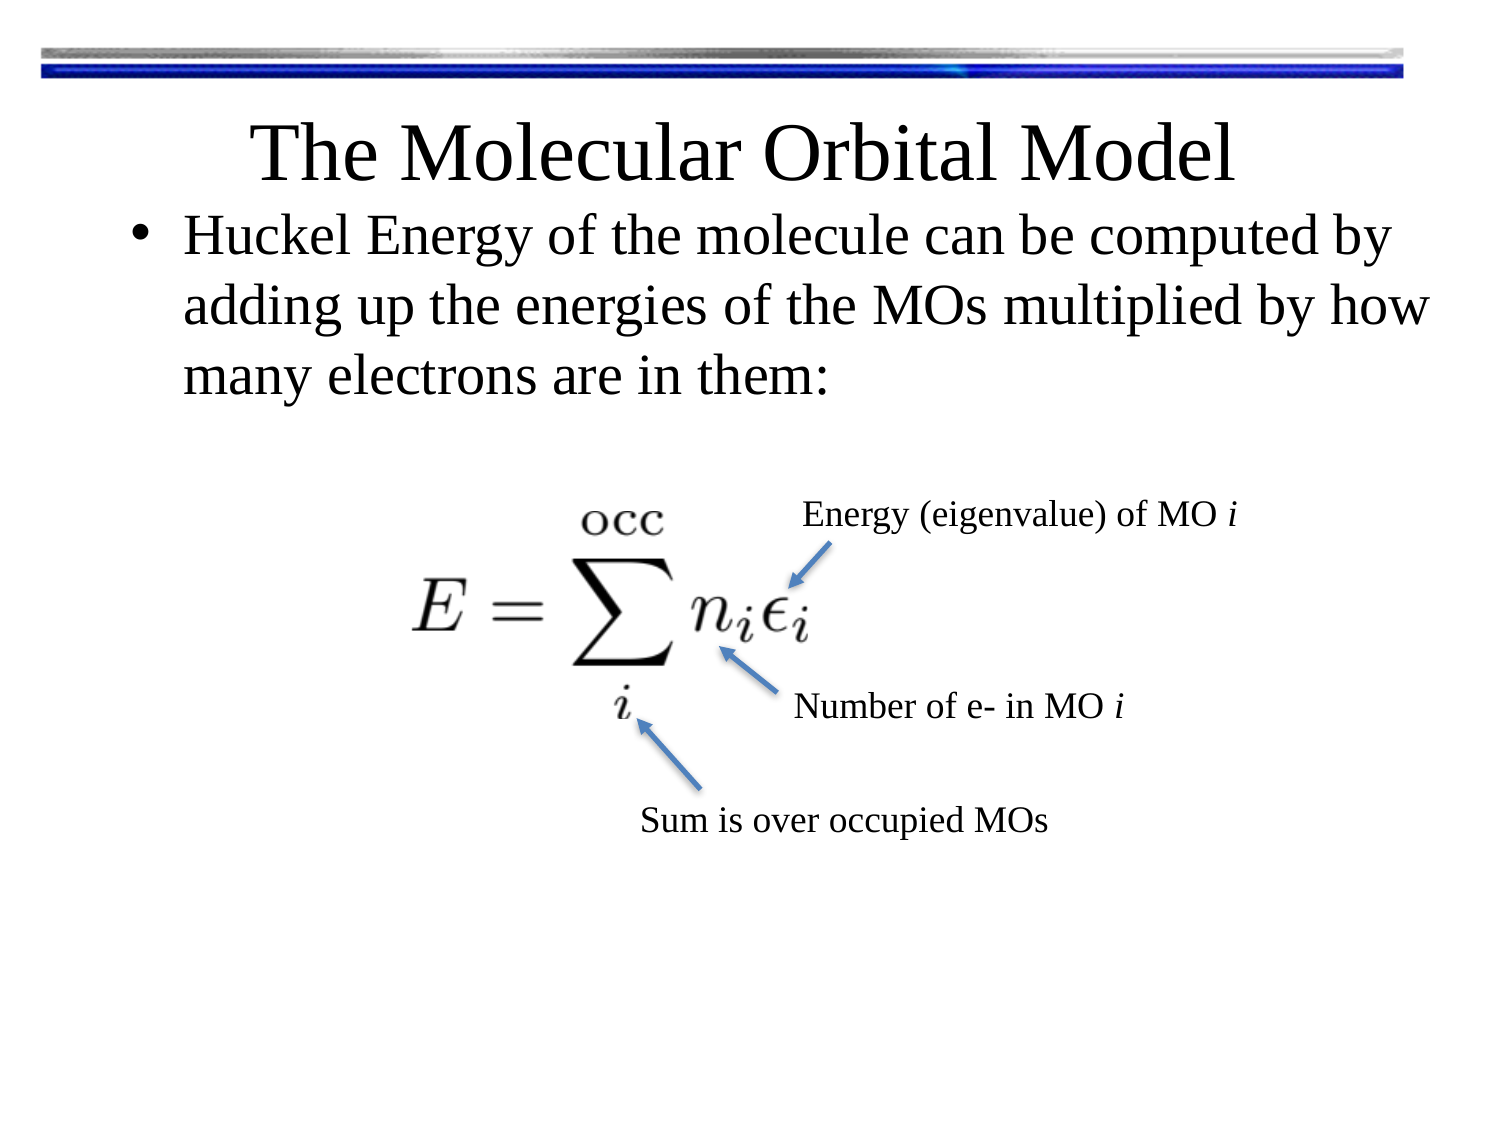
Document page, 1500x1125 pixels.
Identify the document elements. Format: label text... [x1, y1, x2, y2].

picture [411, 511, 808, 719]
text_box Huckel Energy of the molecule can be computed by adding up the energies of the MOs multiplied by how many electrons are in them: [37, 196, 1463, 577]
text_box Energy (eigenvalue) of MO i [787, 481, 1253, 542]
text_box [718, 645, 778, 693]
text_box Sum is over occupied MOs [625, 787, 1064, 848]
text_box The Molecular Orbital Model [37, 54, 1450, 240]
picture [37, 42, 1409, 84]
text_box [787, 541, 831, 589]
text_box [636, 717, 701, 790]
text_box Number of e- in MO i [778, 673, 1140, 734]
